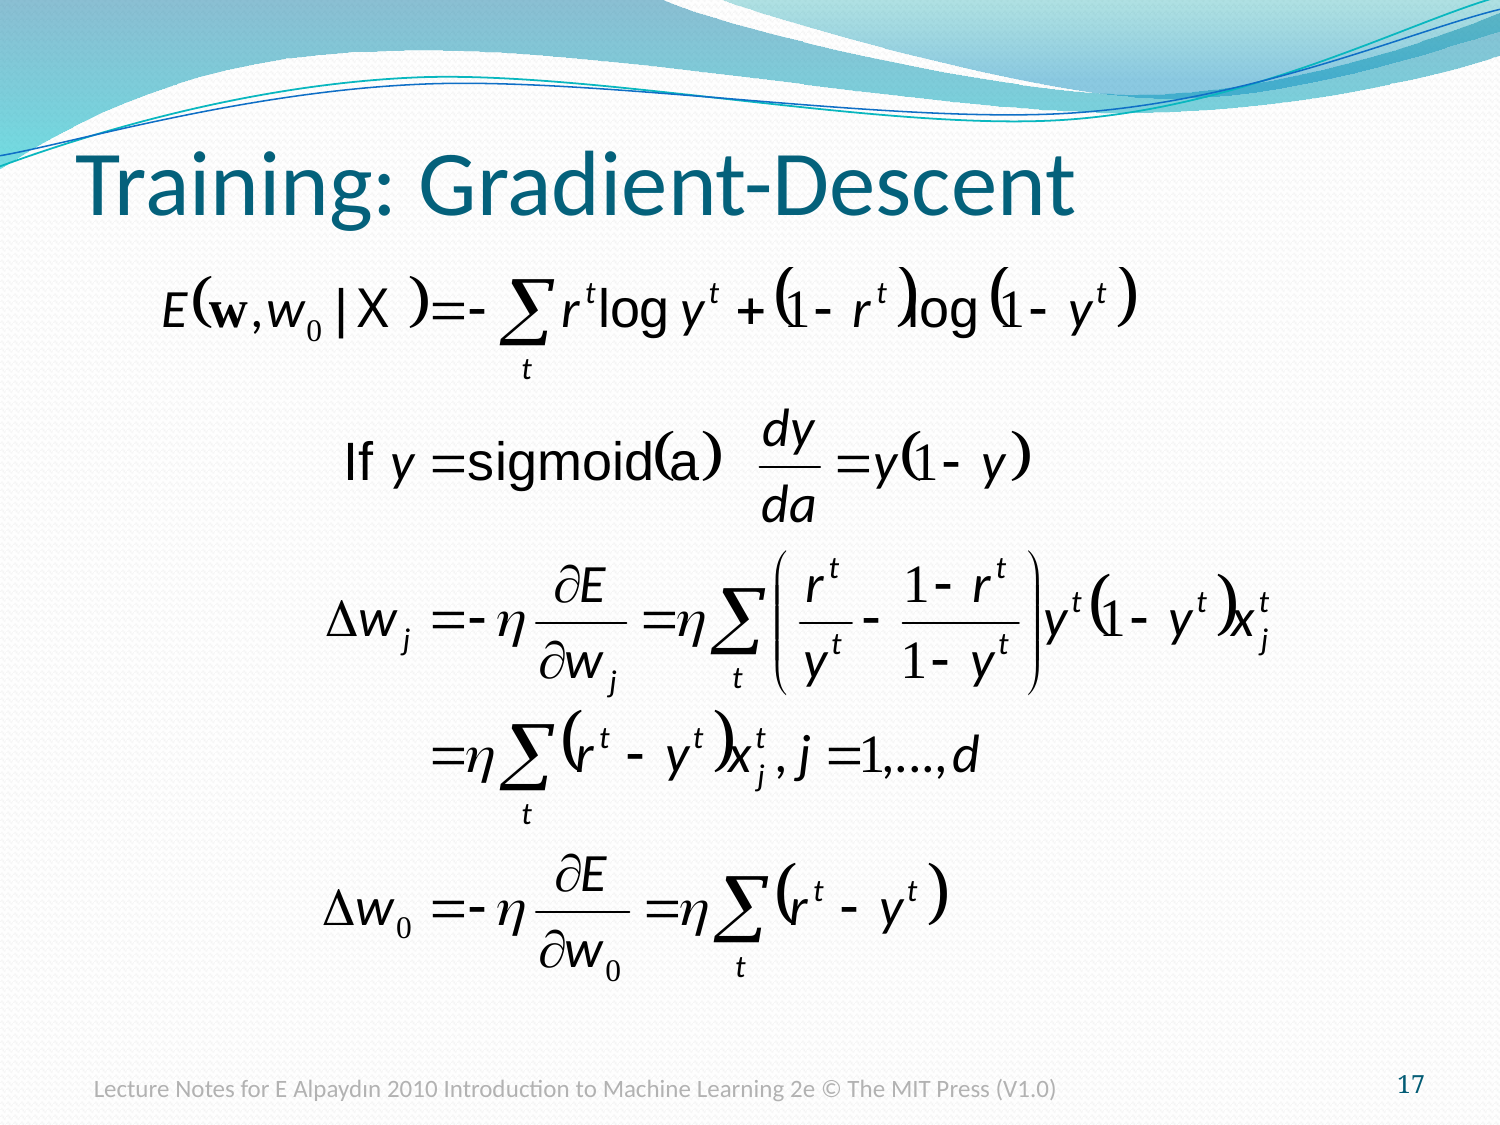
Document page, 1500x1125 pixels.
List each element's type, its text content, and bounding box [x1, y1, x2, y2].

footer Lecture Notes for E Alpaydın 2010 Introduction to Machine Learning 2e © The MIT Press (V1.0) [93, 1042, 1254, 1103]
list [154, 266, 1286, 993]
slide_number 17 [1299, 1042, 1425, 1103]
title Training: Gradient-Descent [75, 115, 1425, 235]
